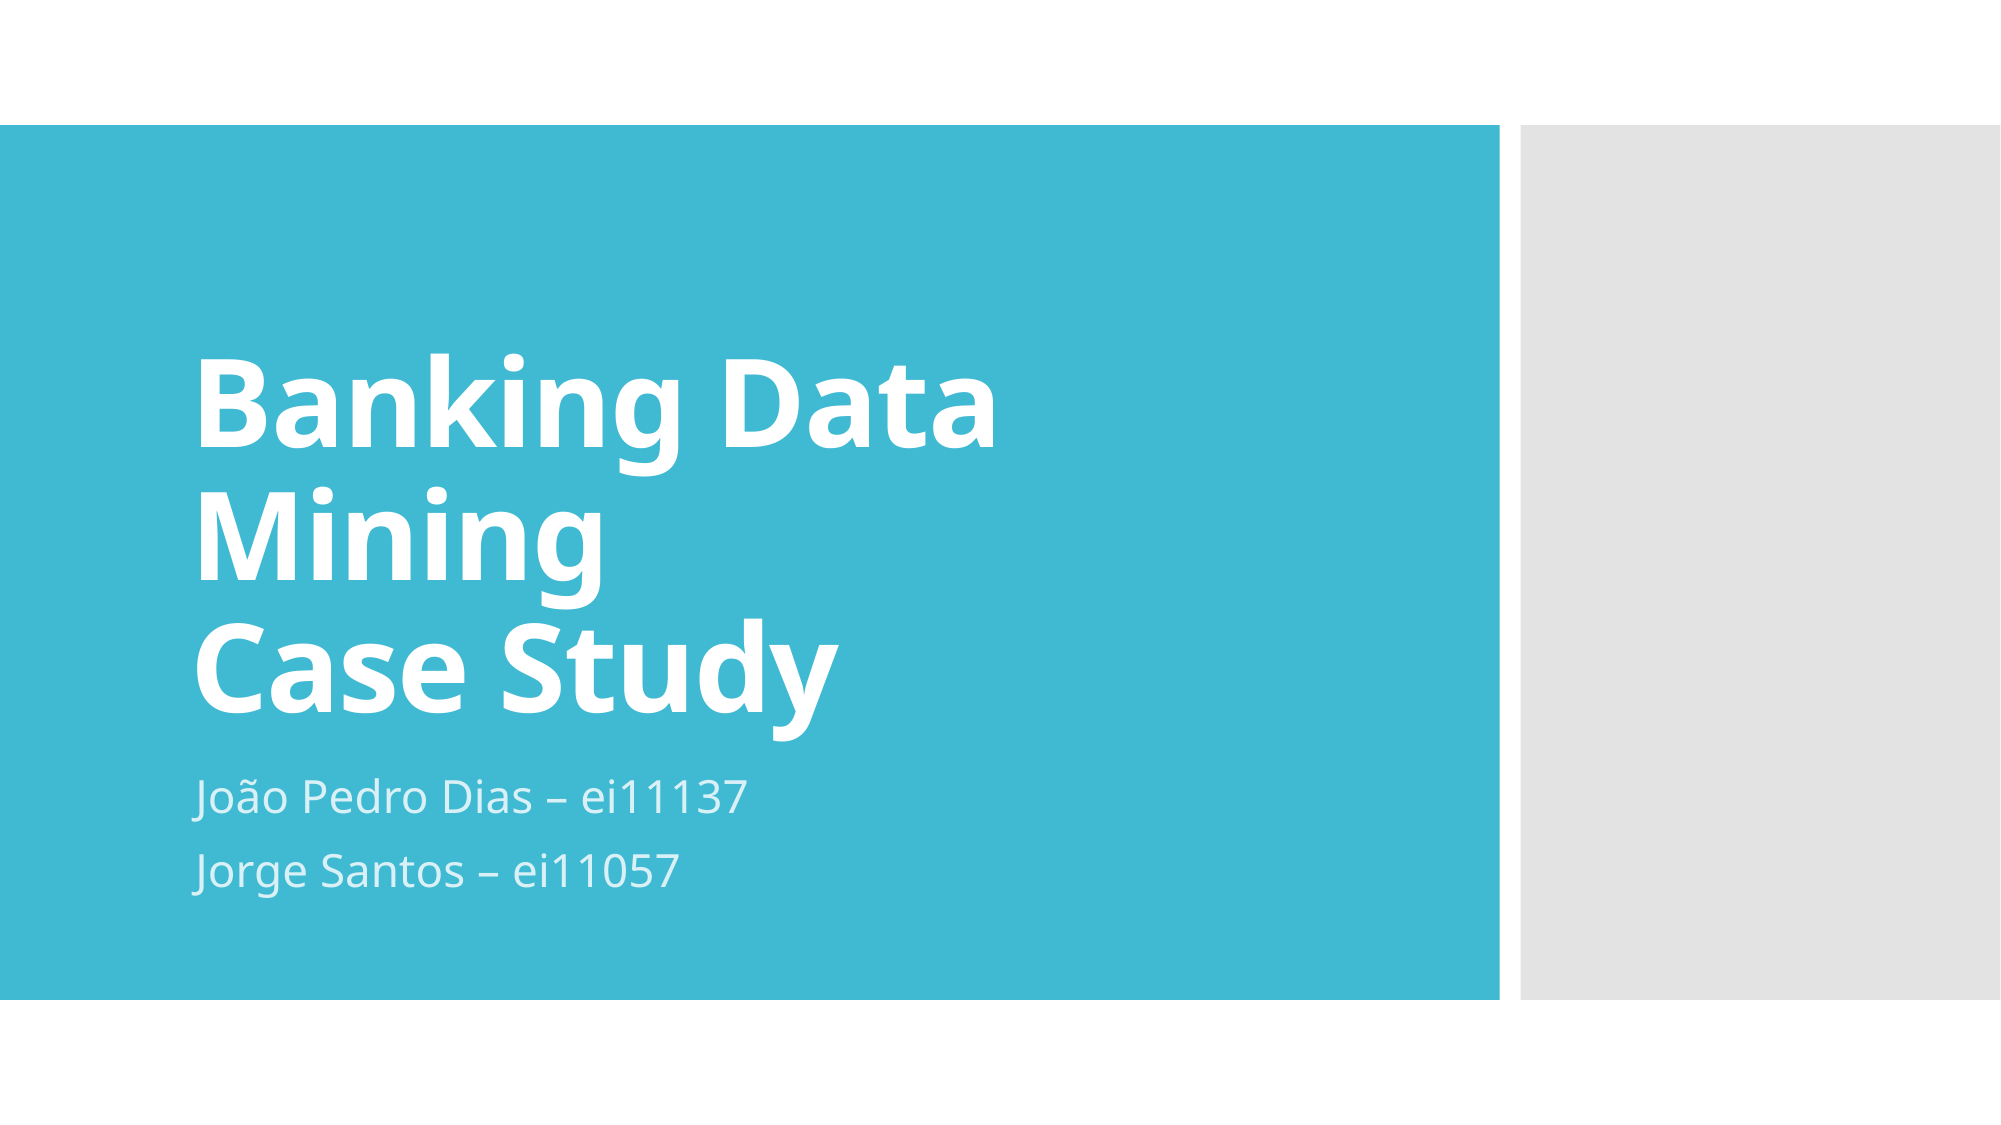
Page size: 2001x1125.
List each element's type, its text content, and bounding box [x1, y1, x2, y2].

subtitle João Pedro Dias – ei11137 Jorge Santos – ei11057 [180, 766, 1381, 917]
title Banking Data Mining Case Study [175, 213, 1376, 747]
